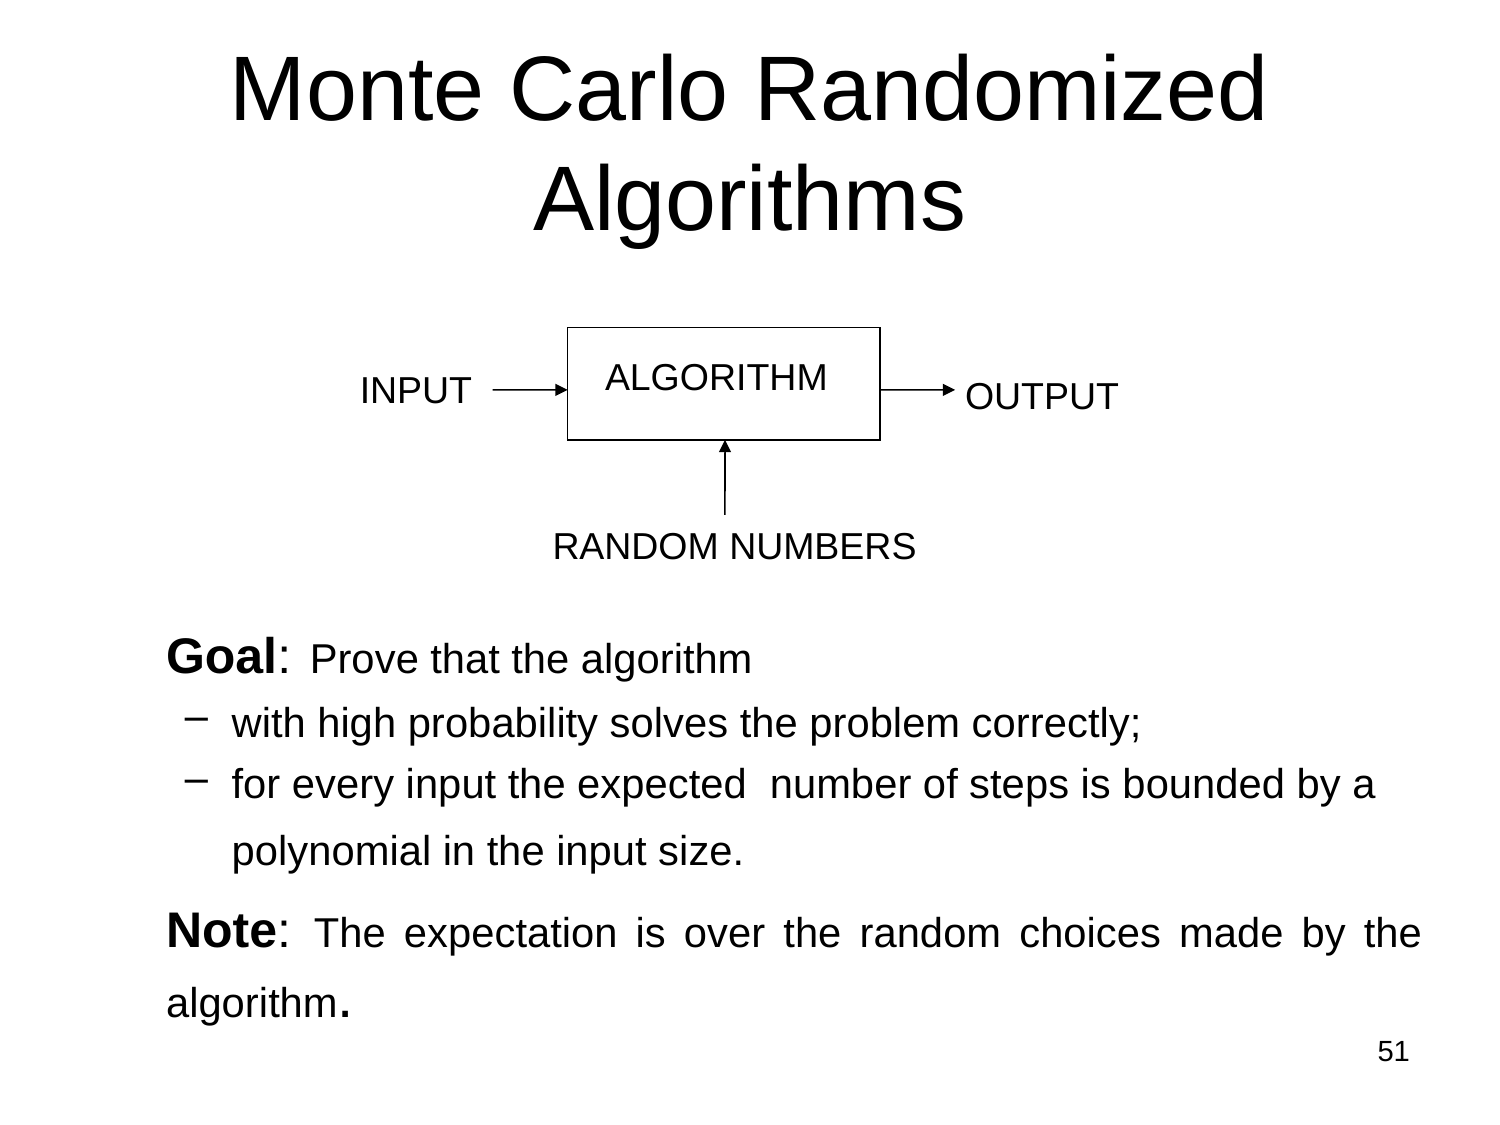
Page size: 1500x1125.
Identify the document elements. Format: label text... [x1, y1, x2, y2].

text_box INPUT [345, 358, 488, 418]
text_box OUTPUT [950, 364, 1135, 425]
slide_number 51 [1074, 1050, 1426, 1103]
text_box Monte Carlo Randomized Algorithms [74, 45, 1425, 233]
text_box [567, 327, 881, 440]
text_box [492, 383, 568, 397]
text_box ALGORITHM [590, 345, 843, 406]
text_box RANDOM NUMBERS [537, 514, 932, 575]
text_box [718, 439, 732, 514]
text_box Goal: Prove that the algorithm with high probability solves the problem correctly; for every input the expected number of steps is bounded by a polynomial in the input size. Note: The expectation is over the random choices made by the algorithm. [95, 599, 1438, 1050]
text_box [880, 383, 950, 397]
